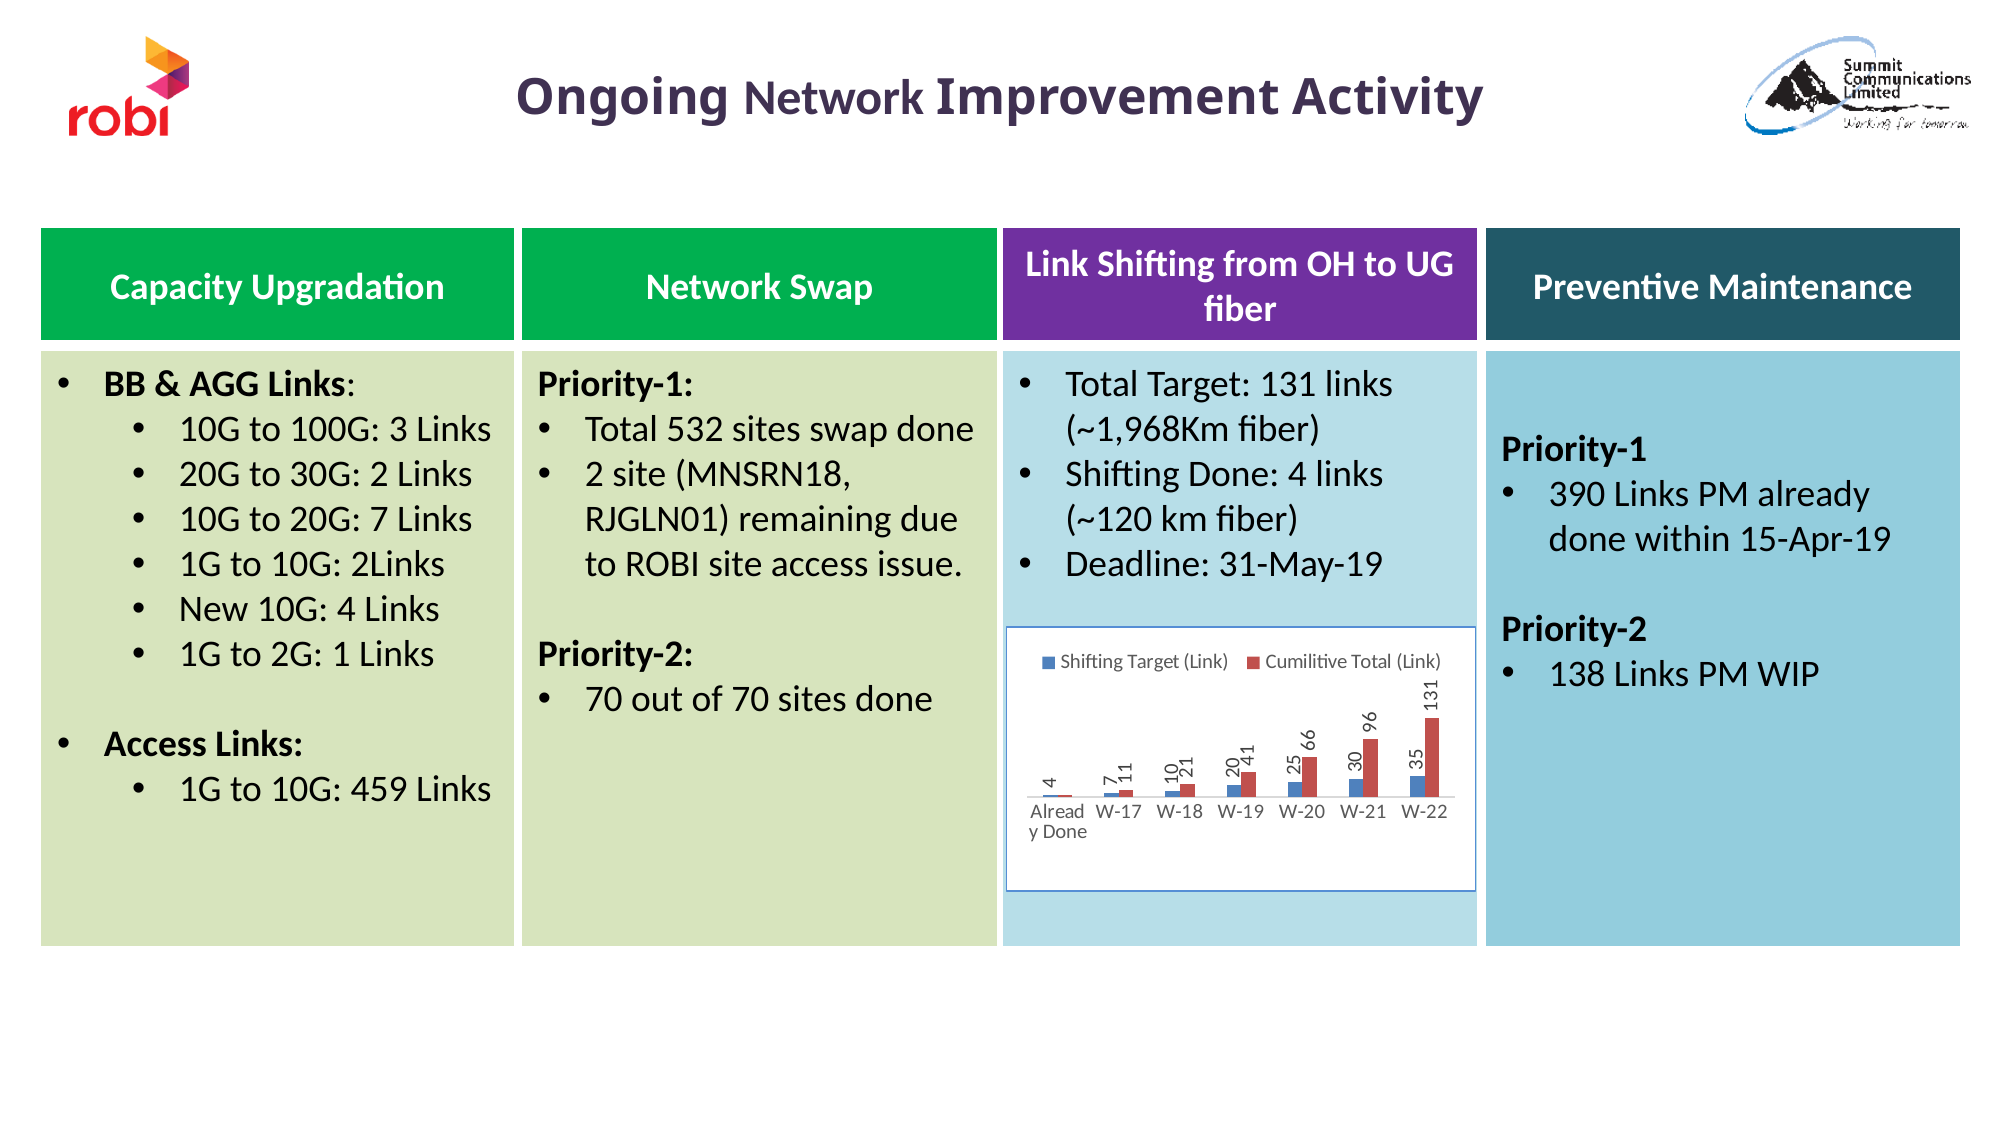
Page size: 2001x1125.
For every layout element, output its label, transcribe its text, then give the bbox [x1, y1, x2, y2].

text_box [1003, 228, 1477, 946]
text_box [42, 228, 514, 946]
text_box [1486, 228, 1960, 946]
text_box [523, 228, 996, 946]
chart [1005, 626, 1477, 892]
text_box Ongoing Network Improvement Activity [268, 55, 1732, 135]
picture [1745, 36, 1971, 135]
picture [69, 36, 190, 136]
